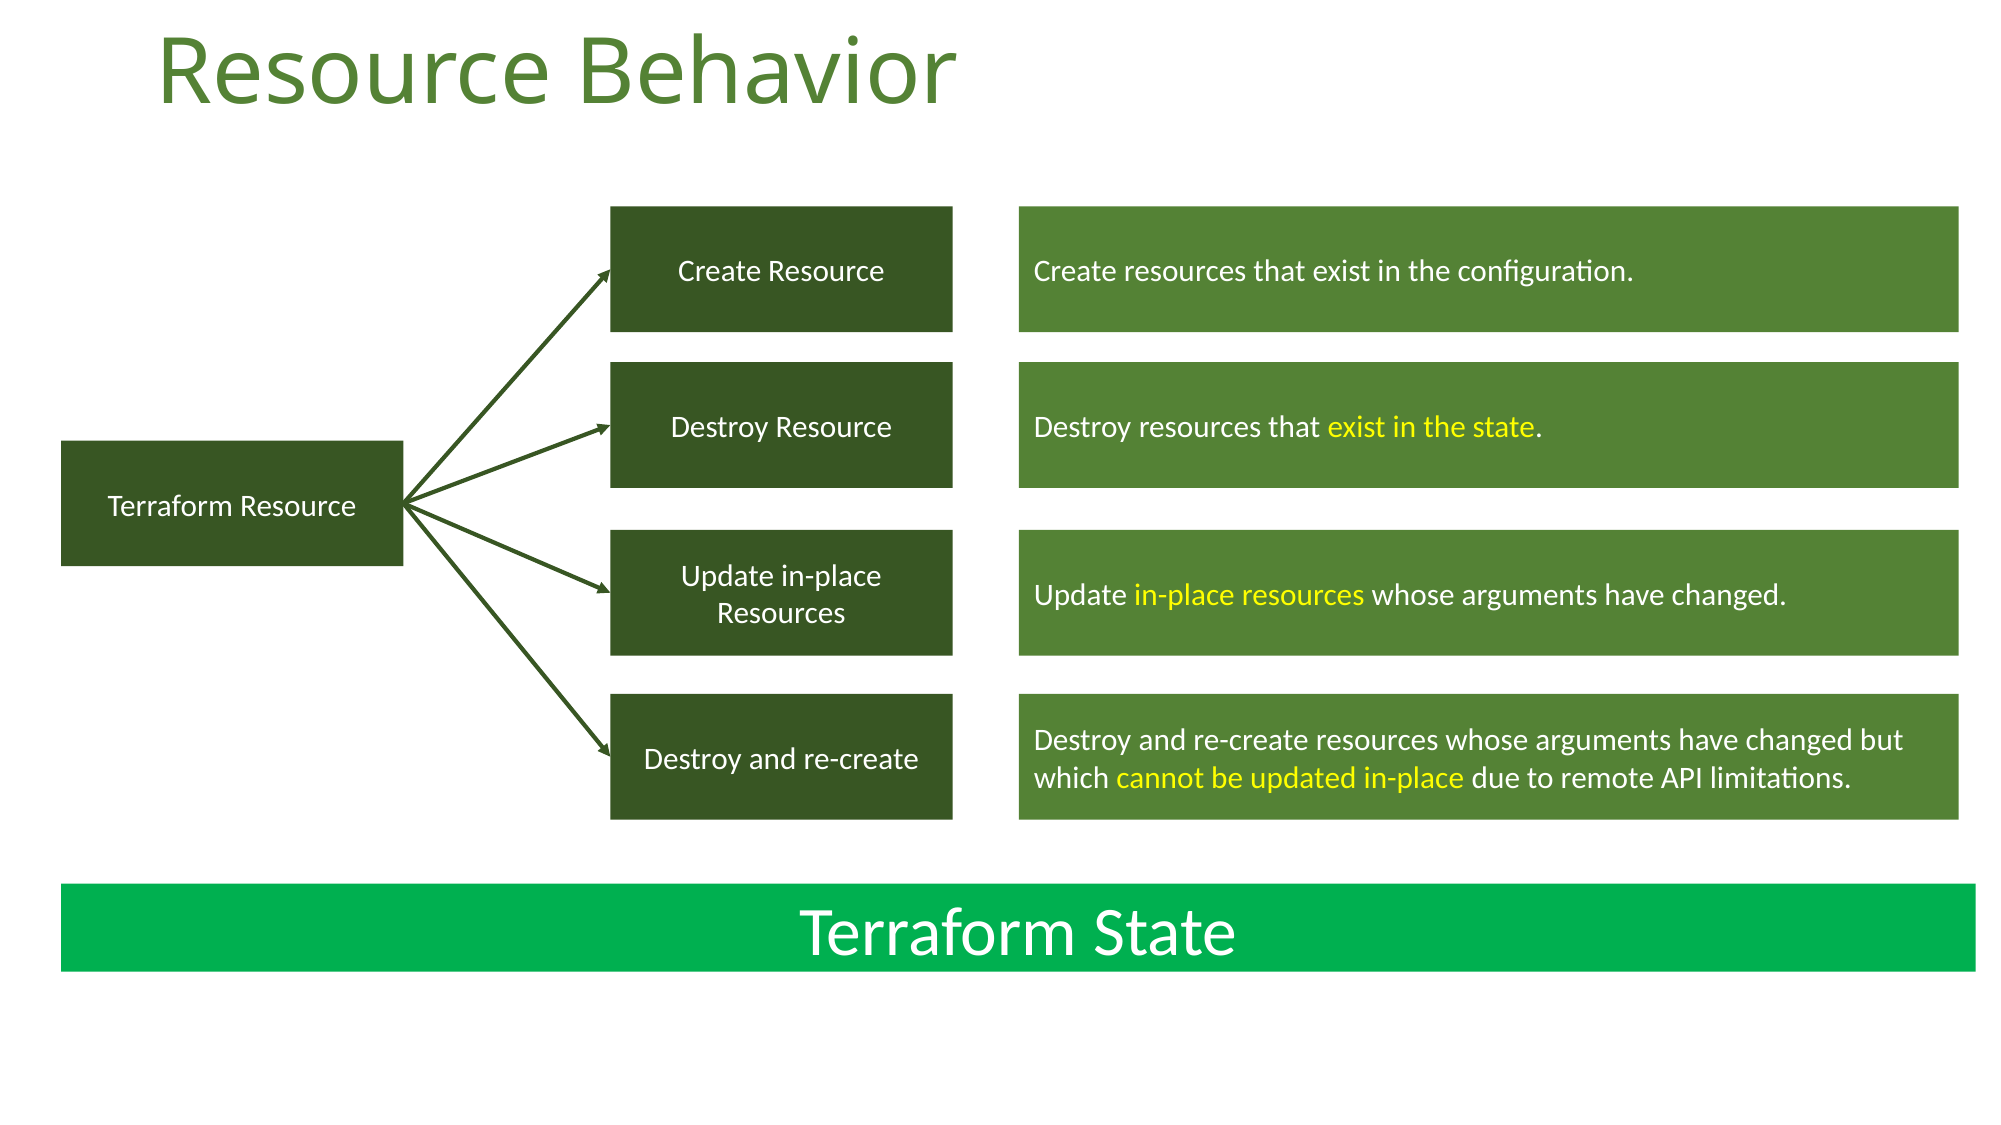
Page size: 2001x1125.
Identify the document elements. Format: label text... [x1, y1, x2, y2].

text_box Create resources that exist in the configuration. [1018, 205, 1960, 333]
text_box Destroy and re-create resources whose arguments have changed but which cannot be updated in-place due to remote API limitations. [1018, 693, 1960, 821]
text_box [403, 269, 611, 425]
text_box Destroy Resource [611, 361, 954, 489]
text_box Destroy and re-create [609, 693, 954, 821]
text_box Destroy resources that exist in the state. [1018, 361, 1960, 489]
text_box Update in-place Resources [611, 529, 954, 657]
text_box Update in-place resources whose arguments have changed. [1018, 529, 1960, 657]
text_box Terraform Resource [60, 440, 403, 567]
title Resource Behavior [137, 0, 1863, 156]
text_box Create Resource [609, 205, 954, 333]
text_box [403, 425, 611, 503]
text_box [403, 503, 611, 757]
text_box Terraform State [60, 882, 1977, 973]
